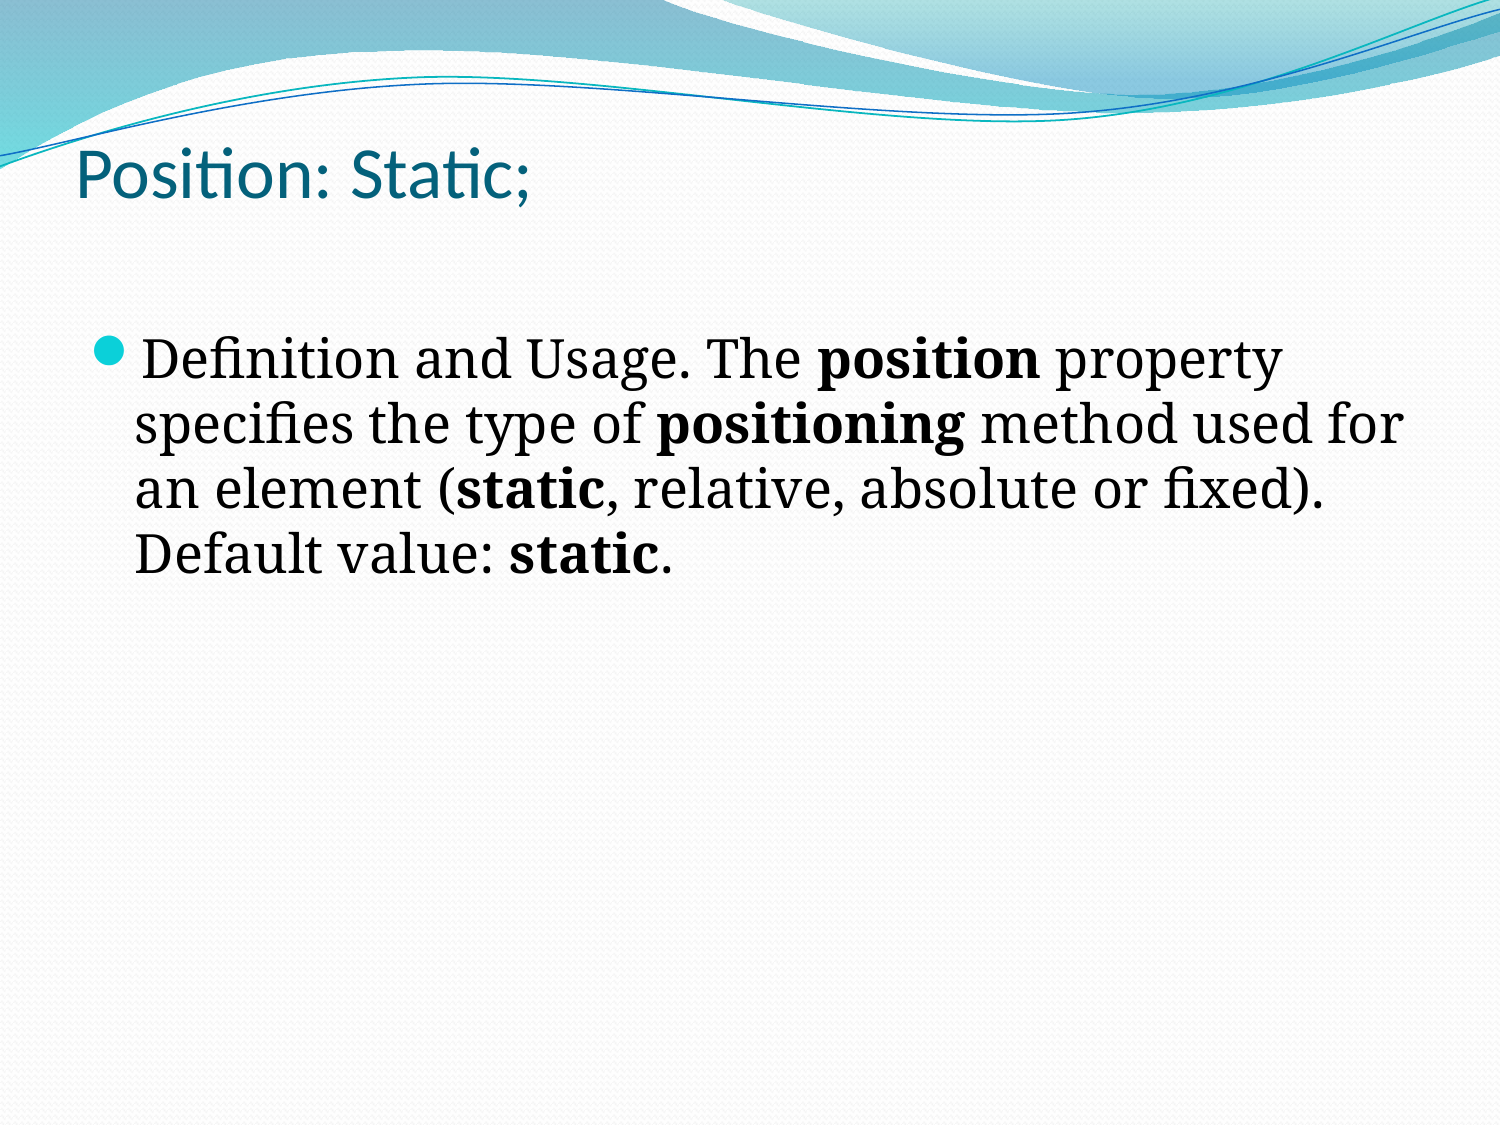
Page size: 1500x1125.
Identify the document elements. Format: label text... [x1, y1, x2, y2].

title Position: Static; [75, 115, 1425, 303]
list Definition and Usage. The position property specifies the type of positioning method used for an element (static, relative, absolute or fixed). Default value: static. [75, 317, 1425, 1038]
